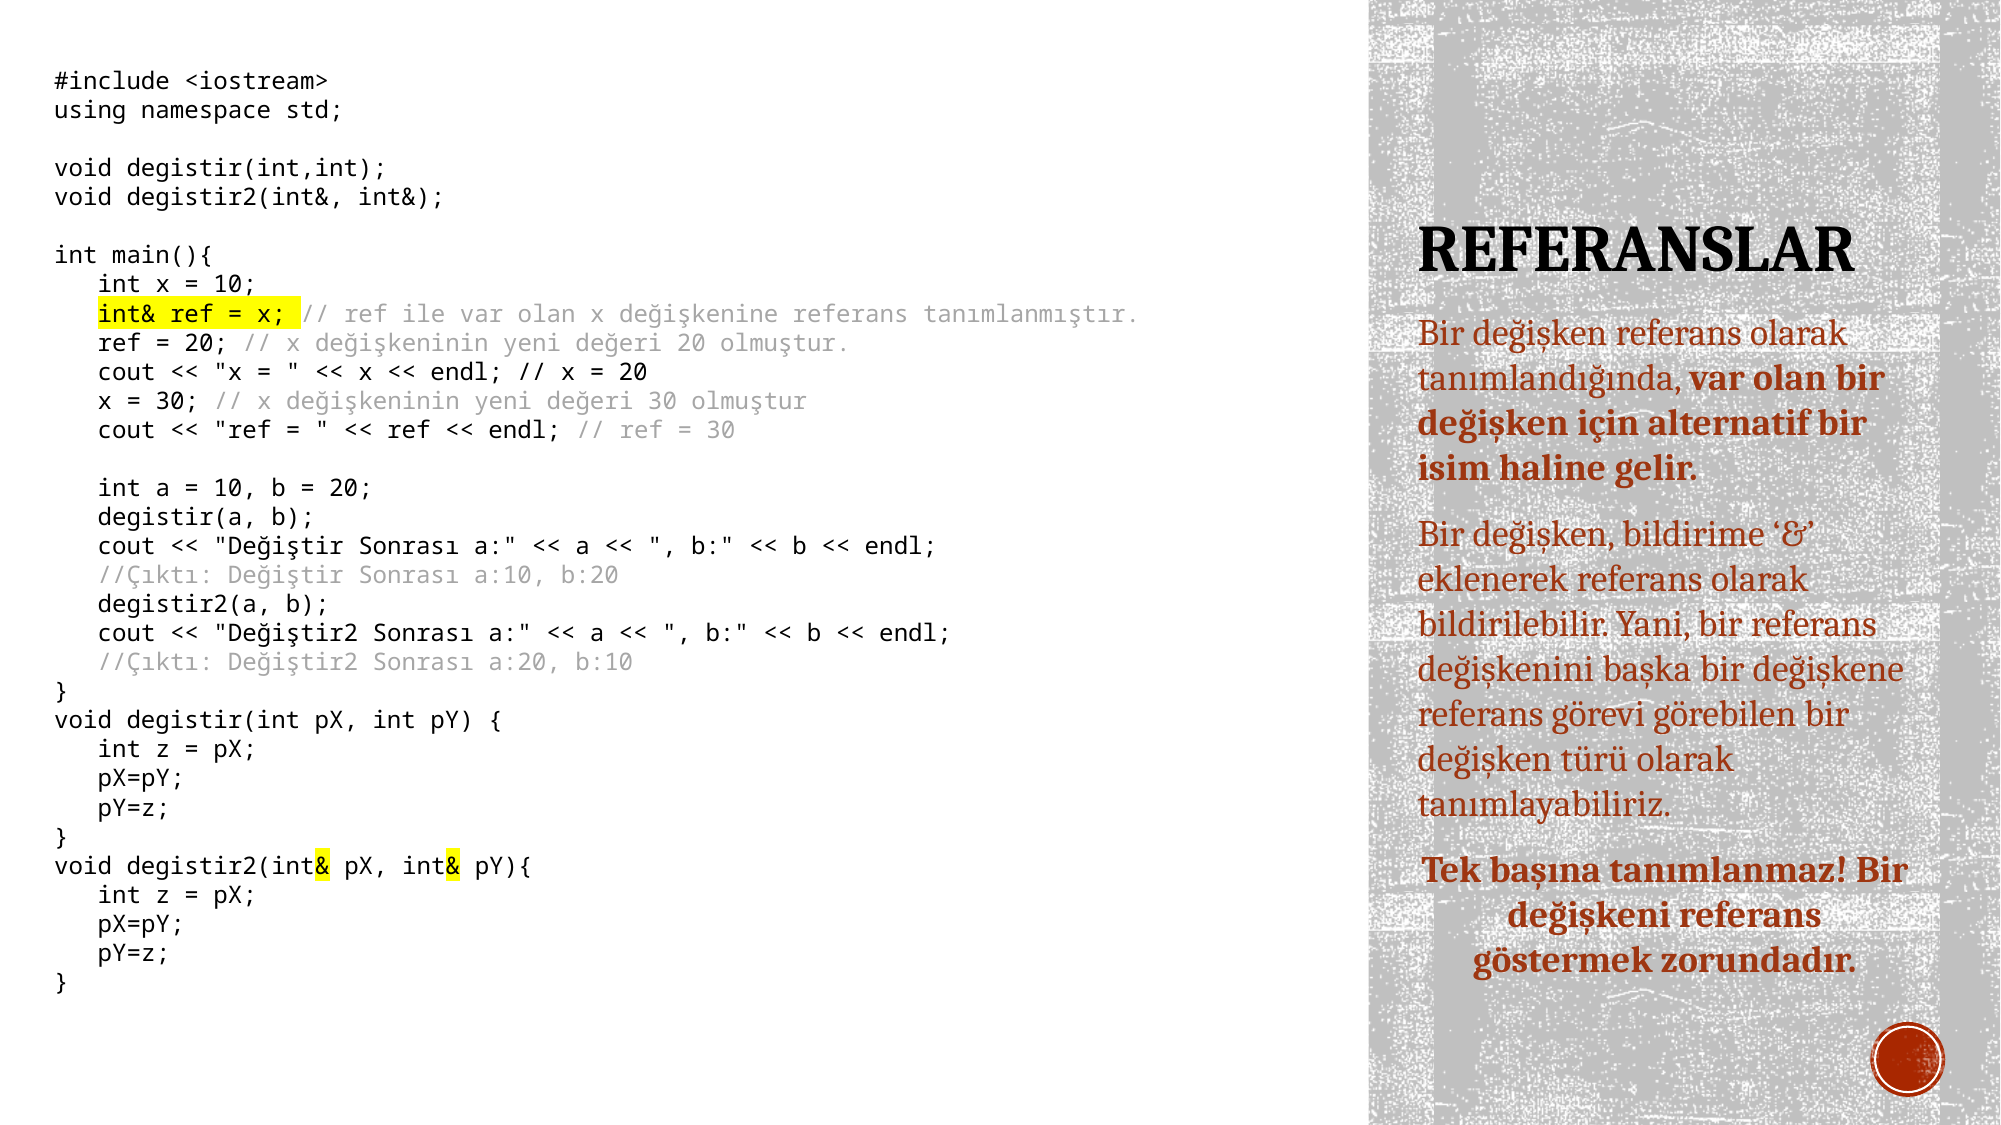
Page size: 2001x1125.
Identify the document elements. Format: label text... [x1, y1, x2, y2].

picture [1870, 1021, 1946, 1097]
list #include <iostream> using namespace std; void degistir(int,int); void degistir2(int&, int&); int main(){ int x = 10; int& ref = x; // ref ile var olan x değişkenine referans tanımlanmıştır. ref = 20; // x değişkeninin yeni değeri 20 olmuştur. cout << "x = " << x << endl; // x = 20 x = 30; // x değişkeninin yeni değeri 30 olmuştur cout << "ref = " << ref << endl; // ref = 30 int a = 10, b = 20; degistir(a, b); cout << "Değiştir Sonrası a:" << a << ", b:" << b << endl; //Çıktı: Değiştir Sonrası a:10, b:20 degistir2(a, b); cout << "Değiştir2 Sonrası a:" << a << ", b:" << b << endl; //Çıktı: Değiştir2 Sonrası a:20, b:10 } void degistir(int pX, int pY) { int z = pX; pX=pY; pY=z; } void degistir2(int& pX, int& pY){ int z = pX; pX=pY; pY=z; } [39, 57, 1324, 1014]
list Bir değişken referans olarak tanımlandığında, var olan bir değişken için alternatif bir isim haline gelir. Bir değişken, bildirime ‘&’ eklenerek referans olarak bildirilebilir. Yani, bir referans değişkenini başka bir değişkene referans görevi görebilen bir değişken türü olarak tanımlayabiliriz. Tek başına tanımlanmaz! Bir değişkeni referans göstermek zorundadır. [1402, 300, 1928, 1014]
title REFERANSLAR [1402, 57, 1928, 294]
